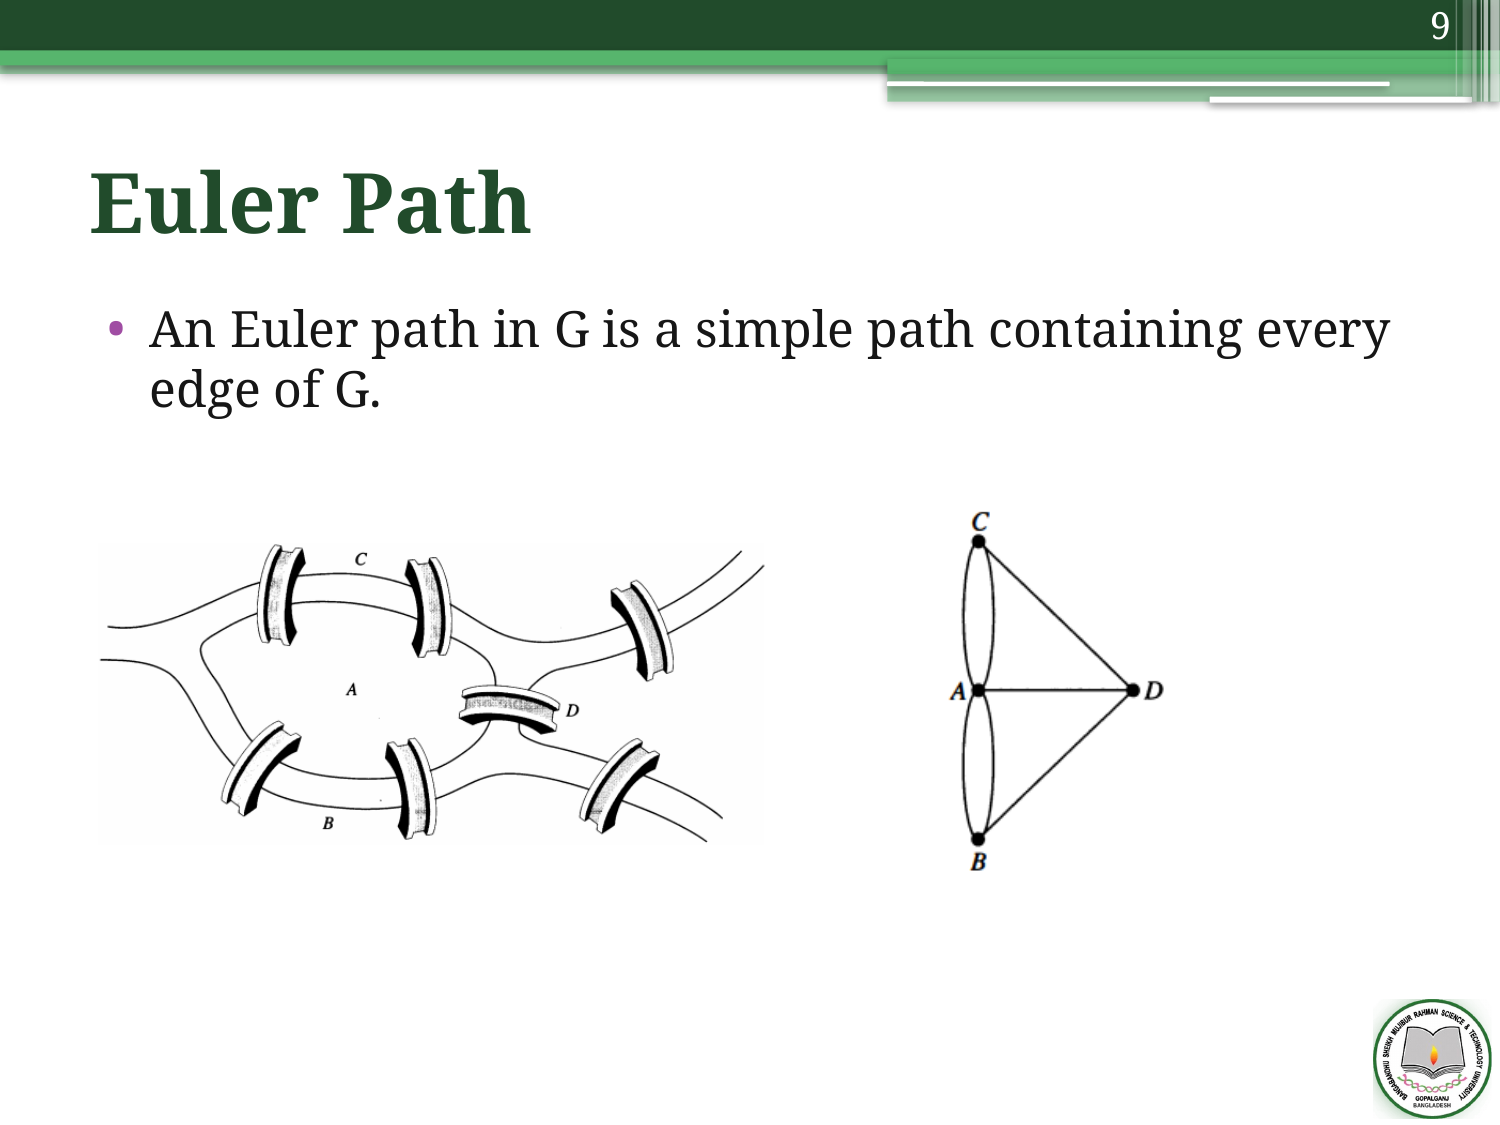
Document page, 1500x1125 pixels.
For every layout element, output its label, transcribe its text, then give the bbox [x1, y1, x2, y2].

list An Euler path in G is a simple path containing every edge of G. [75, 289, 1425, 1000]
picture [1373, 999, 1492, 1119]
picture [910, 455, 1201, 888]
picture [87, 524, 787, 858]
slide_number 9 [1341, 0, 1466, 61]
title Euler Path [75, 112, 1425, 288]
